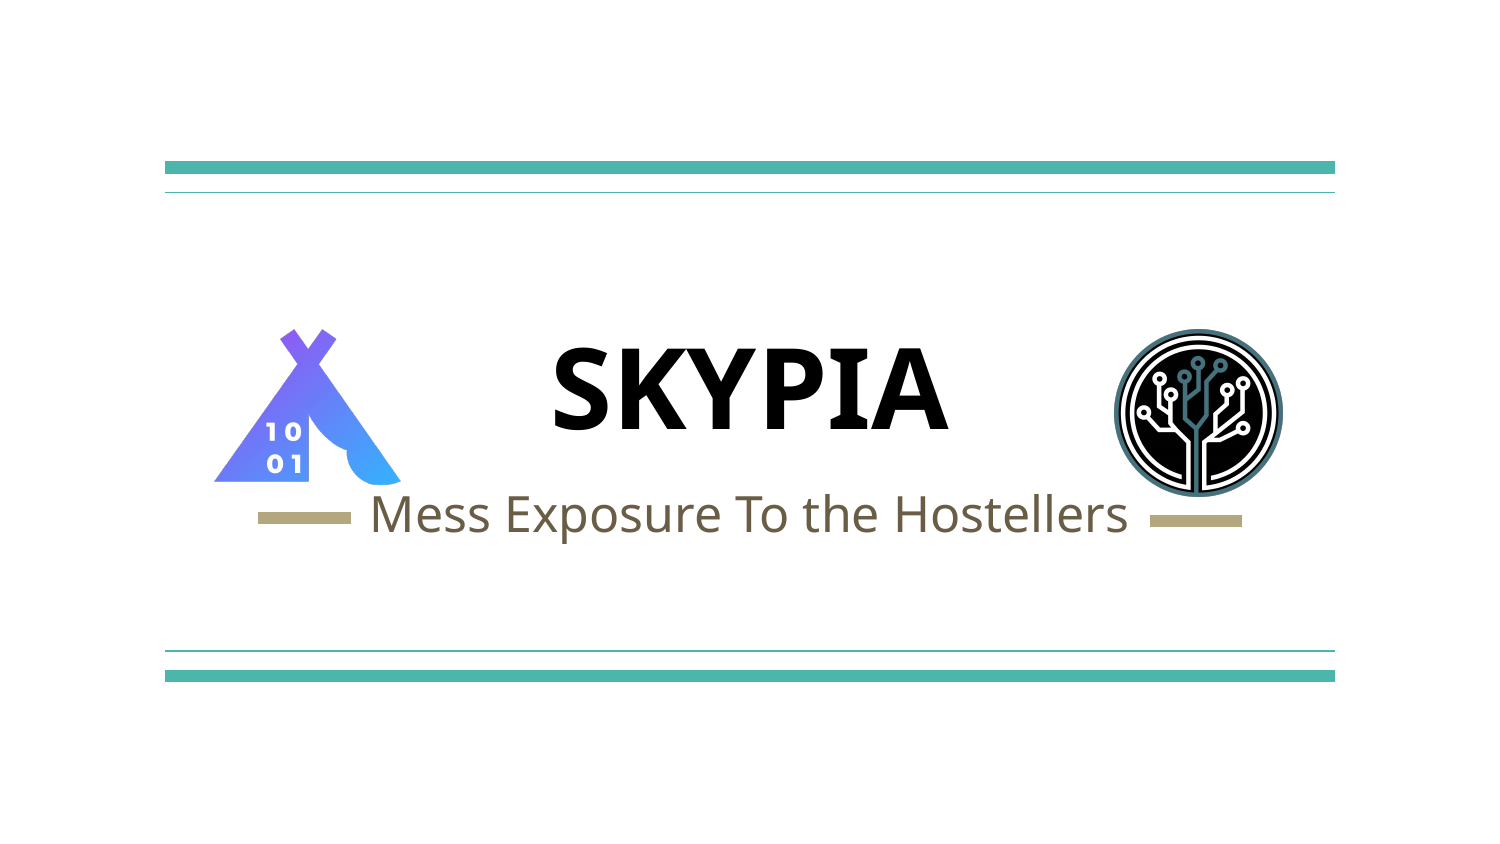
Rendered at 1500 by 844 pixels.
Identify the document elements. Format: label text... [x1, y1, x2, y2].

title SKYPIA [164, 299, 1336, 468]
picture [214, 328, 401, 540]
subtitle Mess Exposure To the Hostellers [350, 467, 1150, 598]
picture [1114, 328, 1283, 497]
